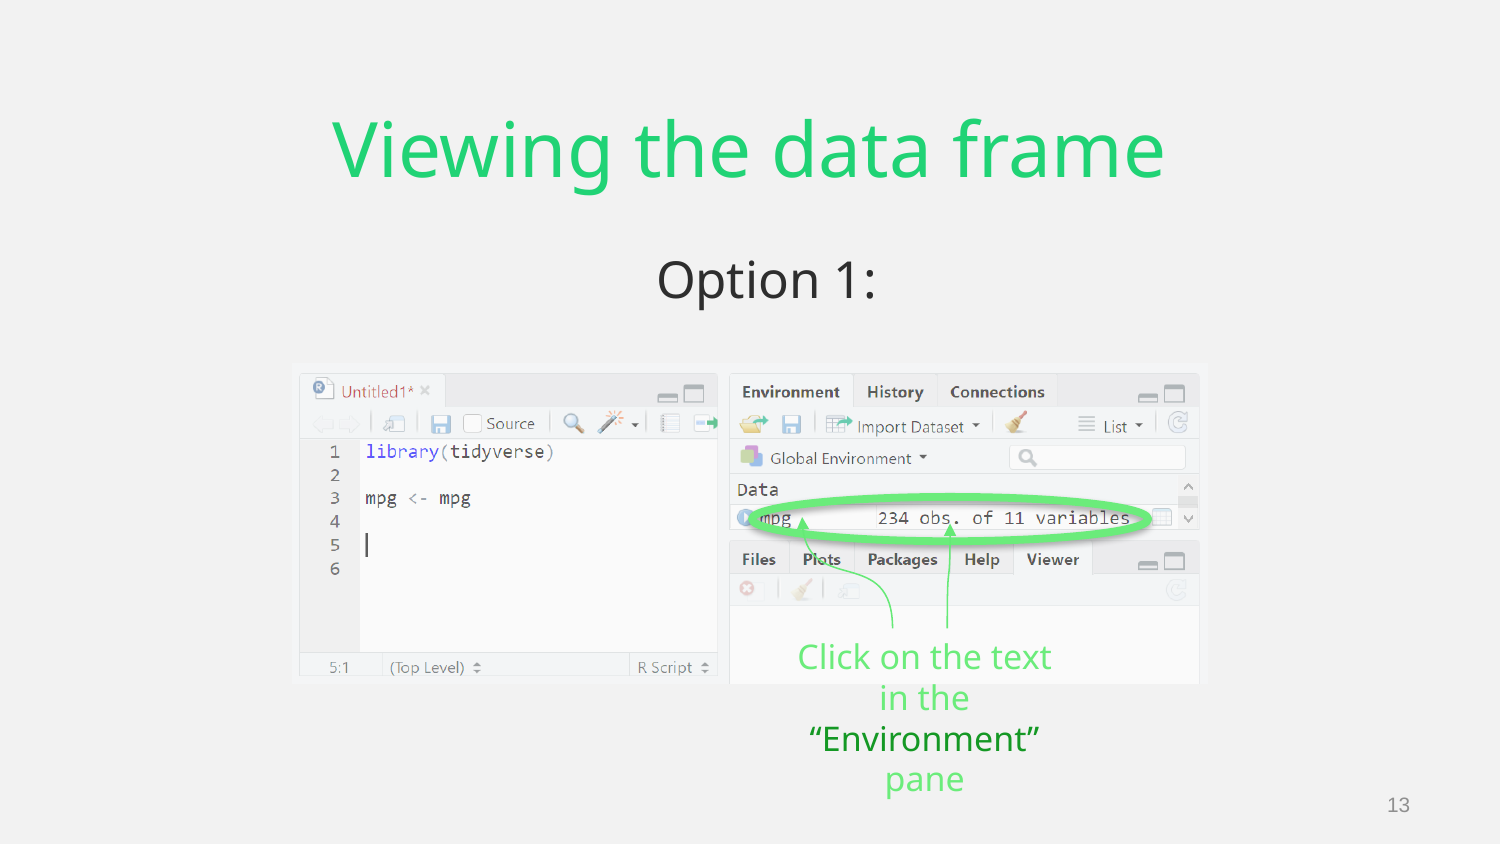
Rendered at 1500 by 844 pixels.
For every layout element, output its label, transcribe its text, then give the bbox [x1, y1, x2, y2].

picture [292, 363, 1208, 684]
list Option 1: [181, 227, 1323, 784]
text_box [895, 574, 1002, 578]
text_box Click on the text in the “Environment” pane [766, 692, 1083, 807]
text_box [791, 527, 904, 619]
slide_number 13 [1274, 782, 1425, 827]
title Viewing the data frame [227, 124, 1273, 205]
